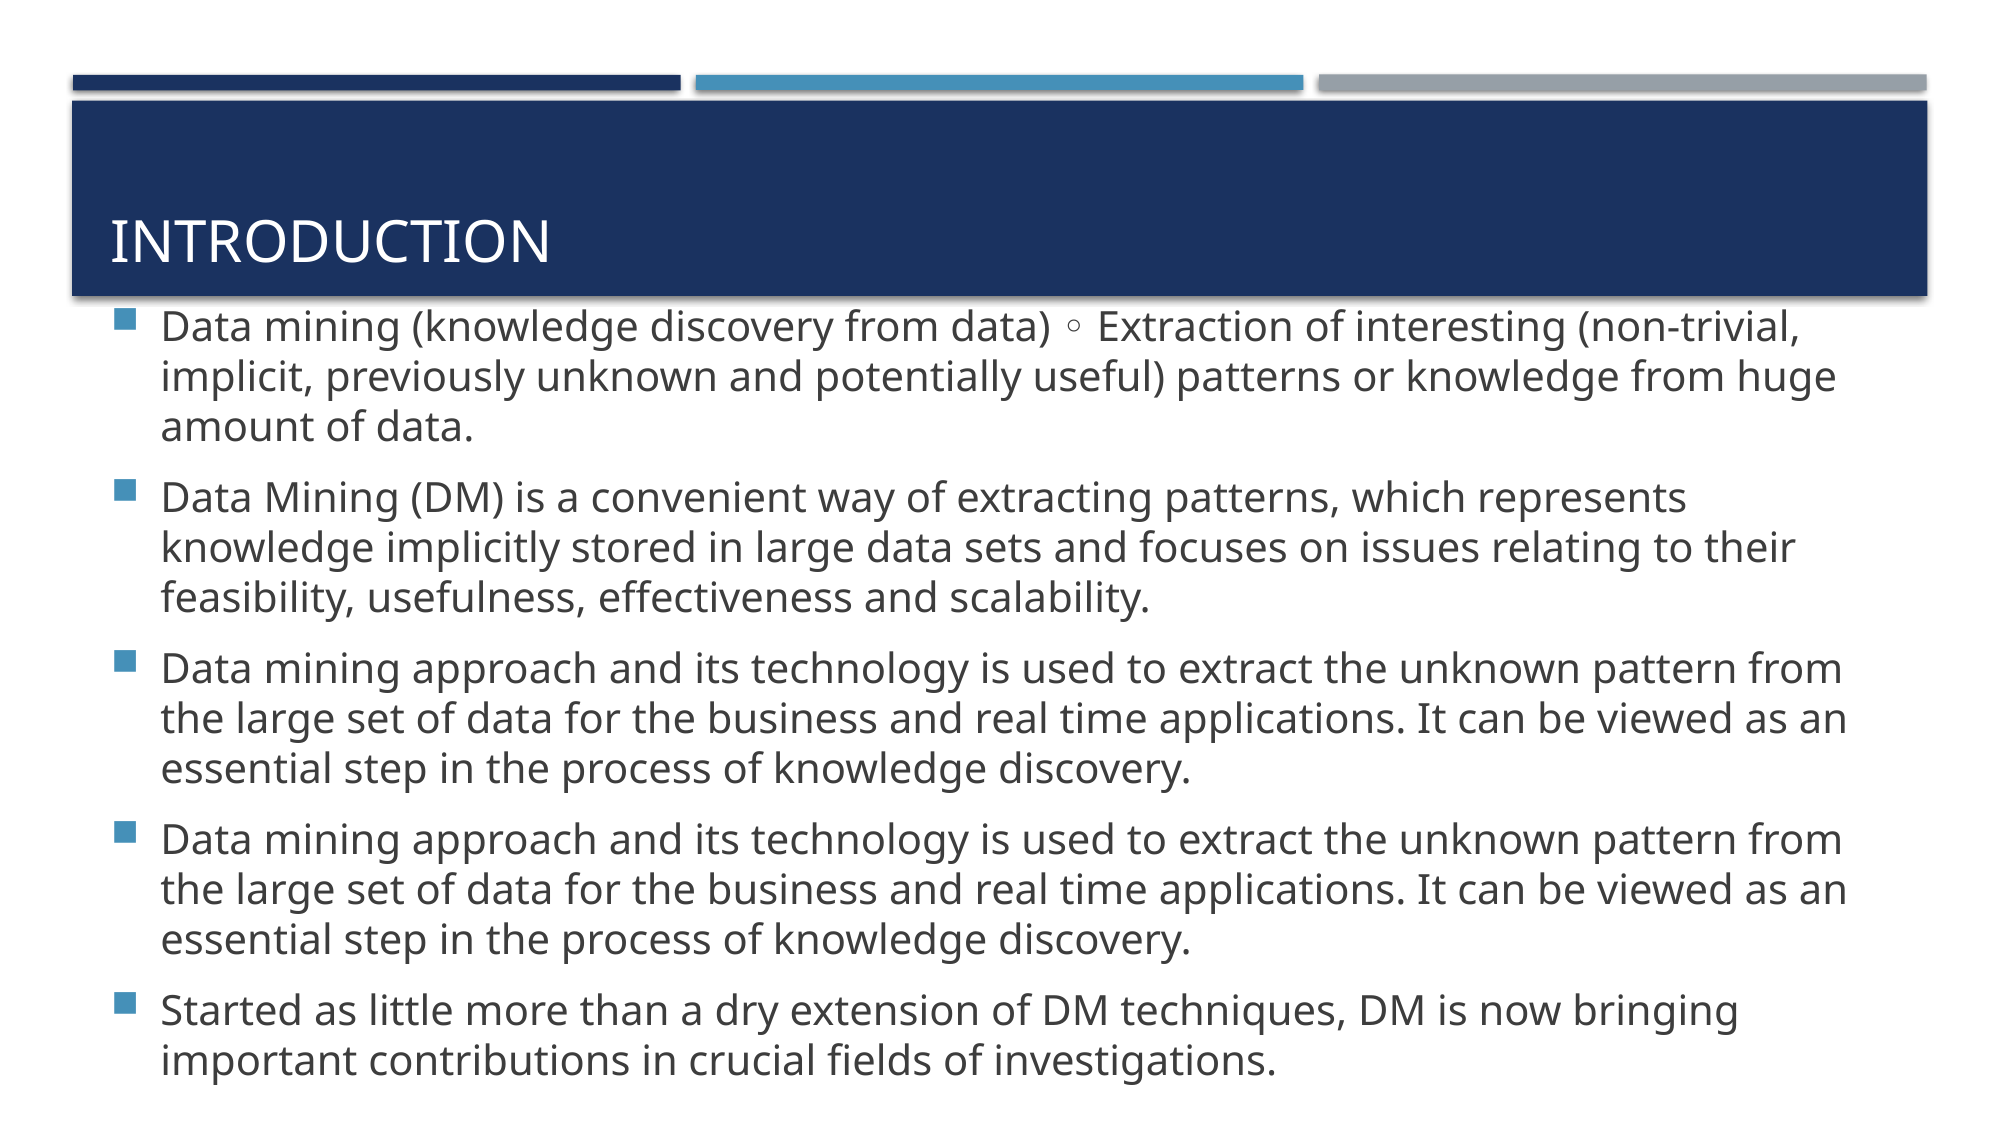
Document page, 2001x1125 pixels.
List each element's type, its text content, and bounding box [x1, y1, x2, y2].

title INTRODUCTION [95, 115, 1905, 281]
list Data mining (knowledge discovery from data) ◦ Extraction of interesting (non-trivial, implicit, previously unknown and potentially useful) patterns or knowledge from huge amount of data. Data Mining (DM) is a convenient way of extracting patterns, which represents knowledge implicitly stored in large data sets and focuses on issues relating to their feasibility, usefulness, effectiveness and scalability. Data mining approach and its technology is used to extract the unknown pattern from the large set of data for the business and real time applications. It can be viewed as an essential step in the process of knowledge discovery. Data mining approach and its technology is used to extract the unknown pattern from the large set of data for the business and real time applications. It can be viewed as an essential step in the process of knowledge discovery. Started as little more than a dry extension of DM techniques, DM is now bringing important contributions in crucial fields of investigations. [95, 281, 1905, 1102]
